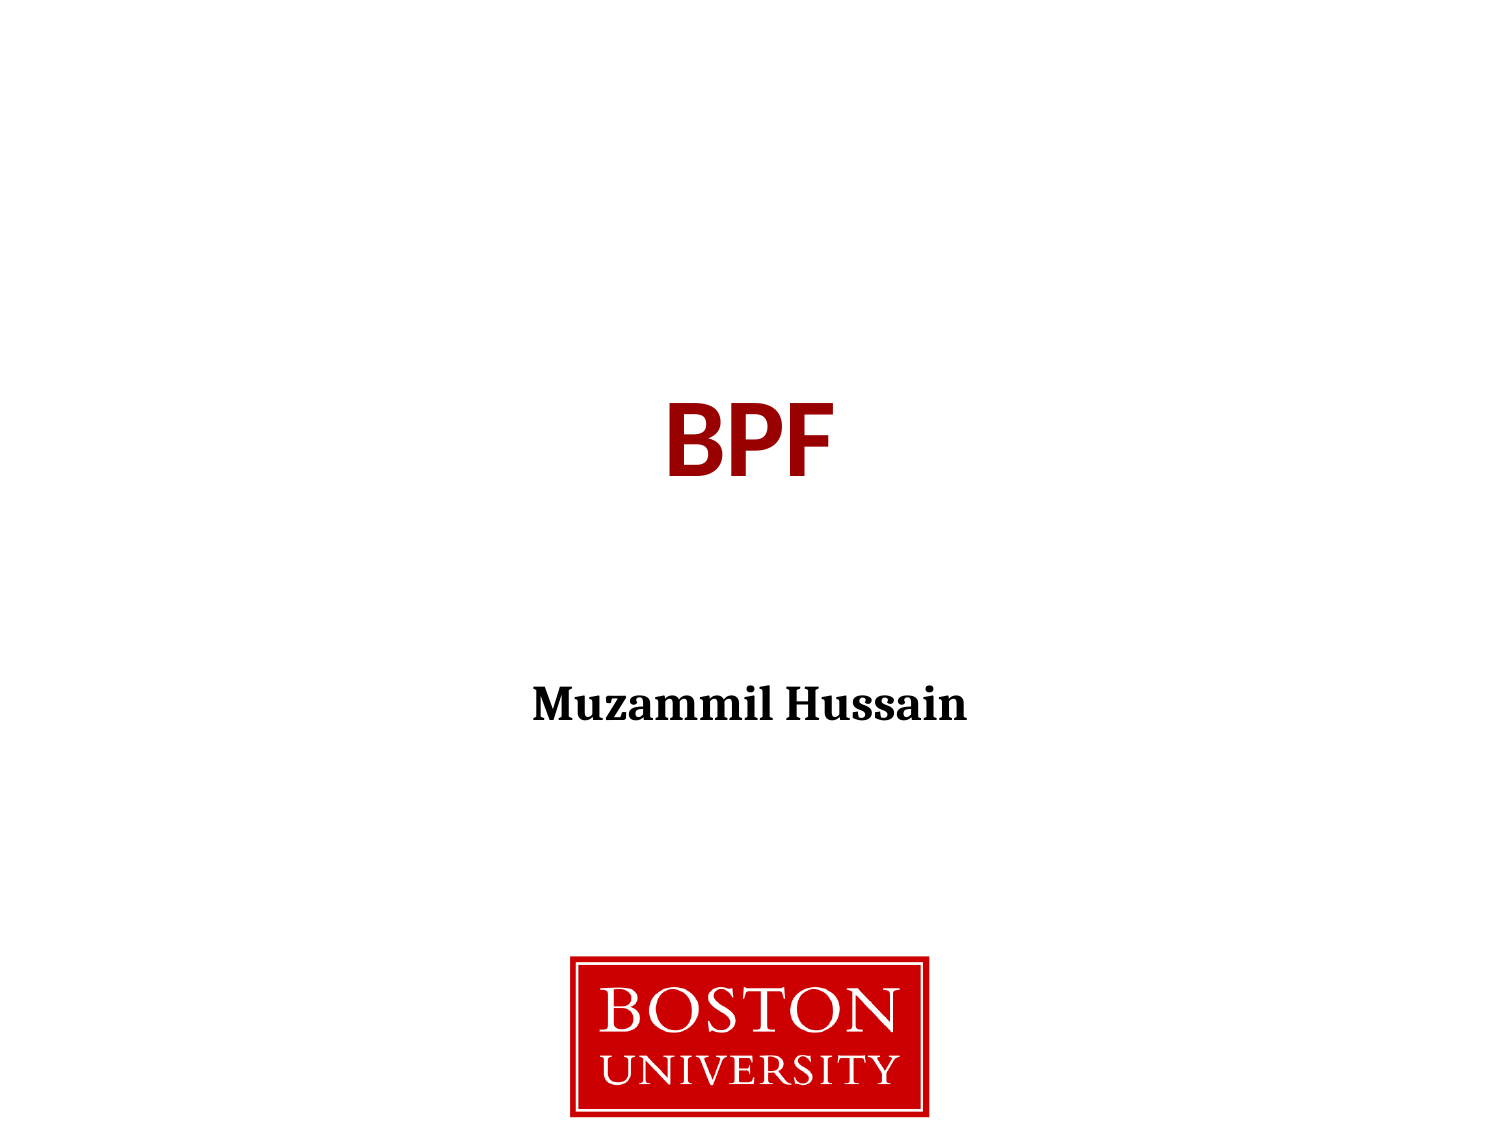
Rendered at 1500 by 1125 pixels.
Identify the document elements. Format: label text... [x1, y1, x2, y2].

title BPF [112, 337, 1388, 525]
subtitle Muzammil Hussain [225, 662, 1275, 950]
picture [562, 950, 938, 1125]
